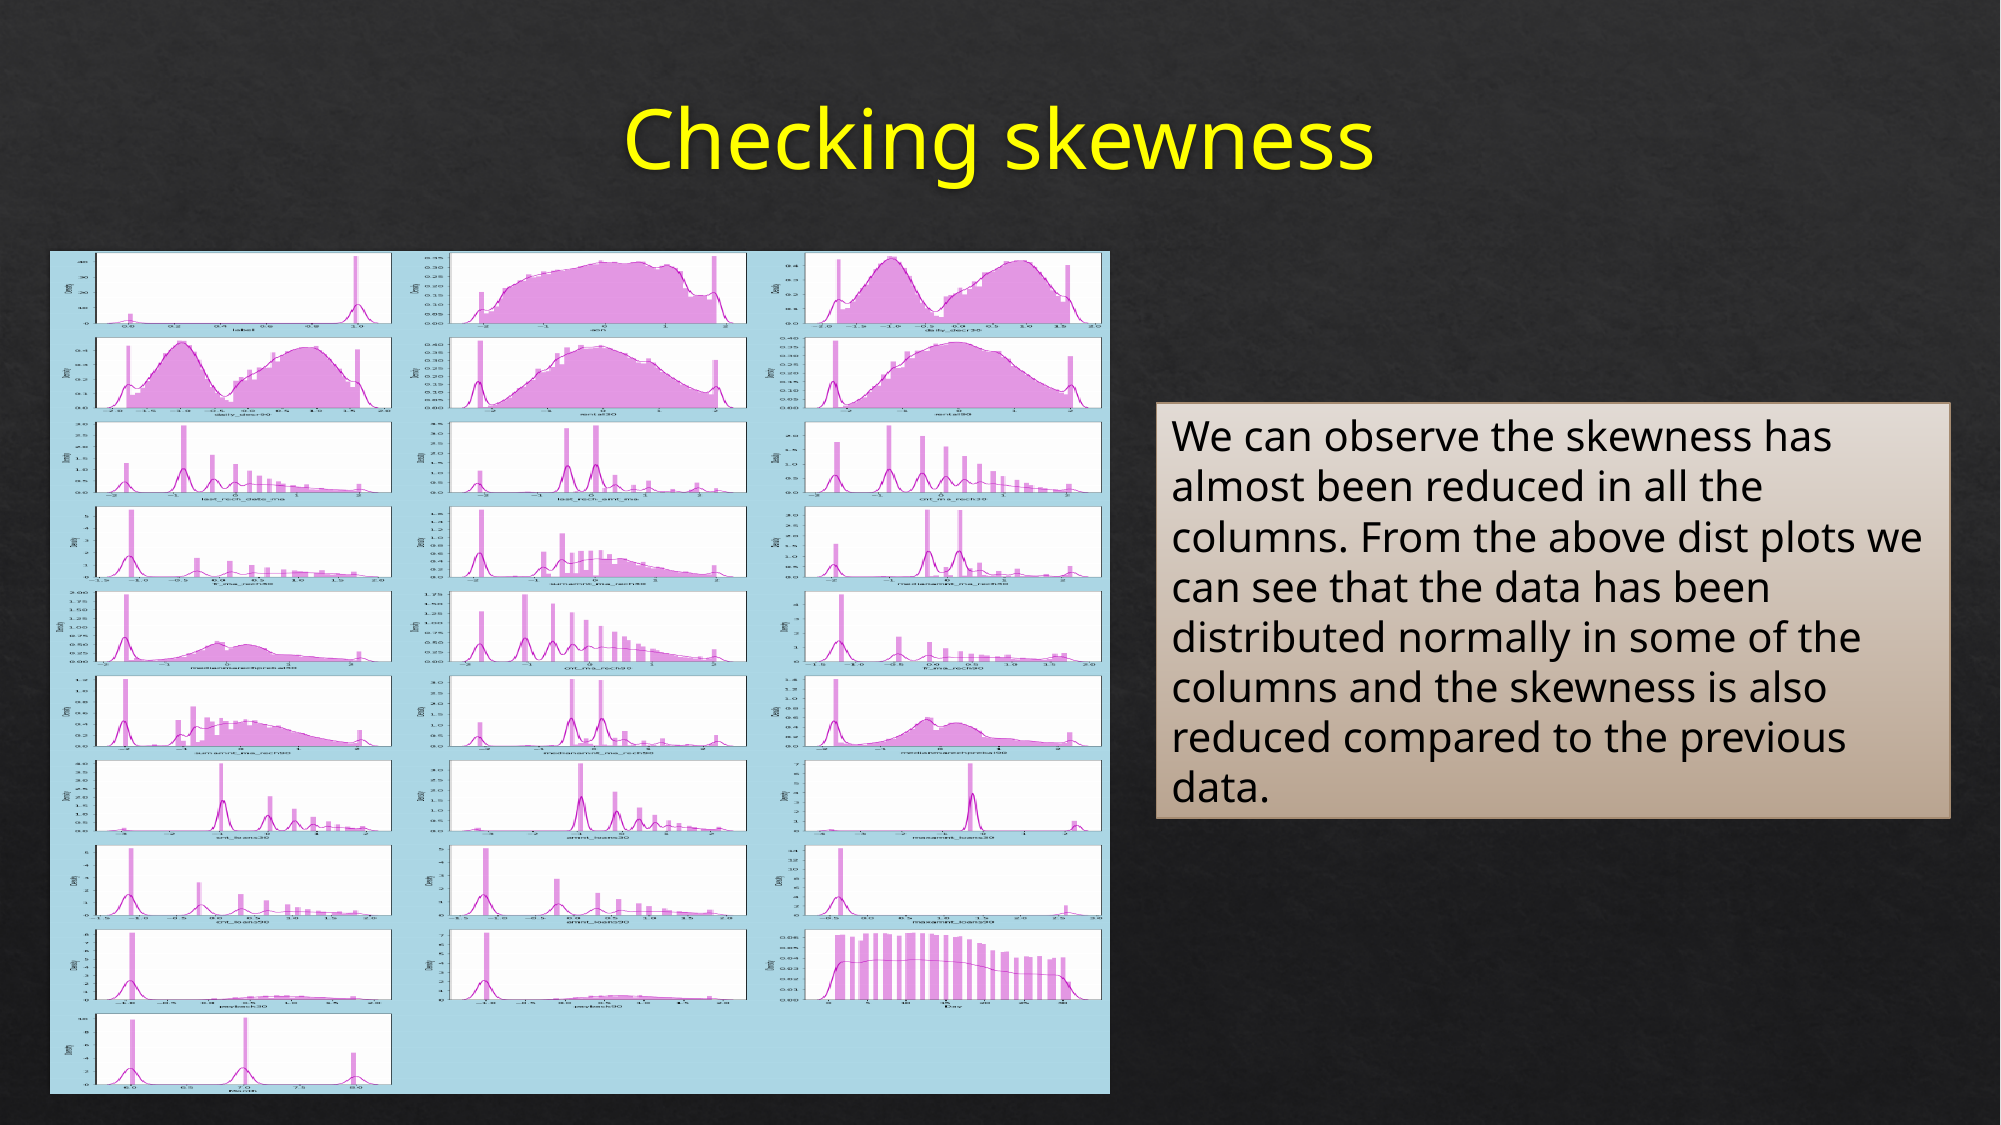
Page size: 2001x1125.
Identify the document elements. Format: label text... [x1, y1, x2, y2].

text_box We can observe the skewness has almost been reduced in all the columns. From the above dist plots we can see that the data has been distributed normally in some of the columns and the skewness is also reduced compared to the previous data. [1156, 402, 1951, 819]
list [49, 251, 1111, 1094]
title Checking skewness [150, 56, 1850, 216]
